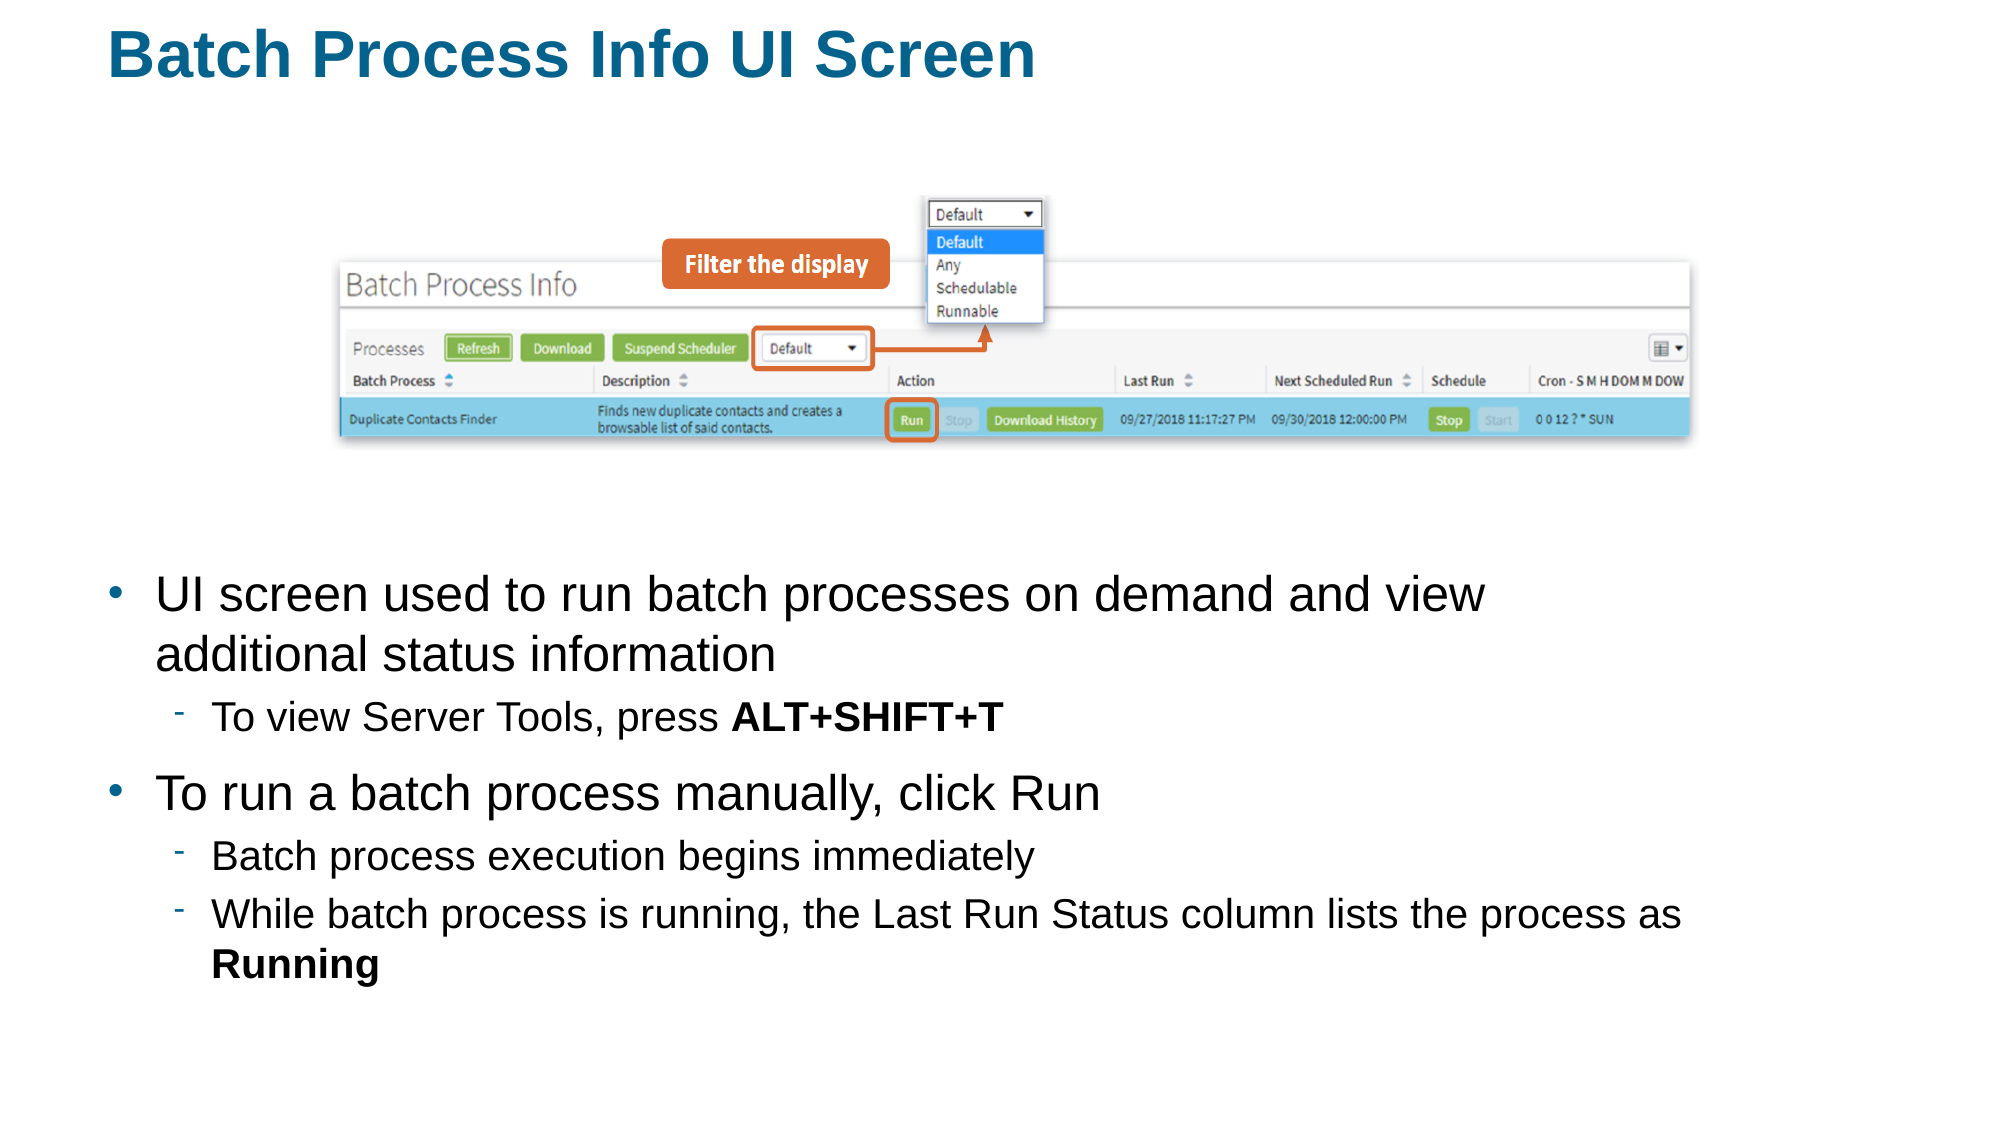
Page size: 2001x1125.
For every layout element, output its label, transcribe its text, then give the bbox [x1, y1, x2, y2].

list UI screen used to run batch processes on demand and view additional status information To view Server Tools, press ALT+SHIFT+T To run a batch process manually, click Run Batch process execution begins immediately While batch process is running, the Last Run Status column lists the process as Running [108, 561, 1700, 1013]
title Batch Process Info UI Screen [108, 19, 1928, 142]
picture [330, 194, 1701, 451]
